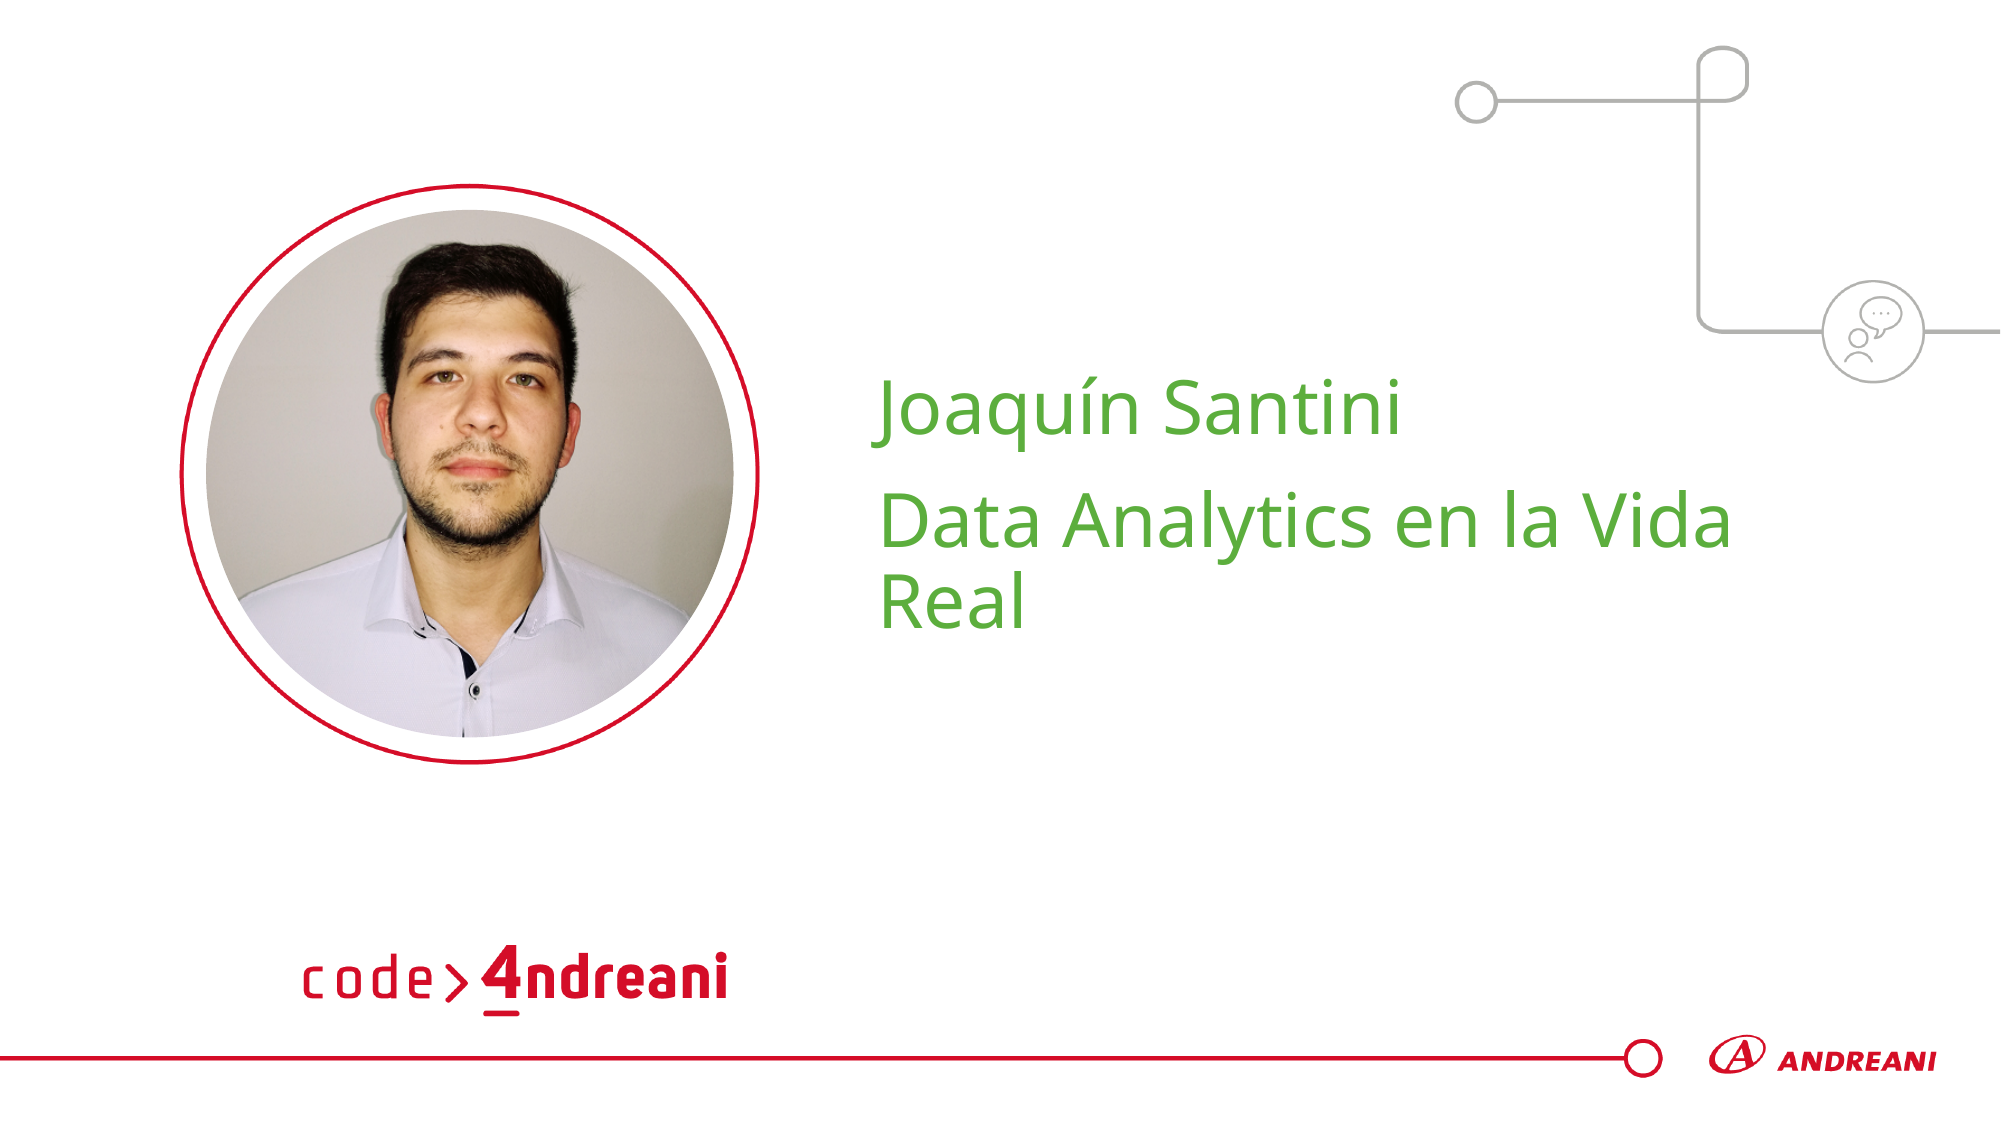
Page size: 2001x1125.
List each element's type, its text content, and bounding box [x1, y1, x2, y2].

list Data Analytics en la Vida Real [862, 474, 1900, 738]
picture [0, 0, 2001, 1125]
title Joaquín Santini [862, 362, 1888, 474]
